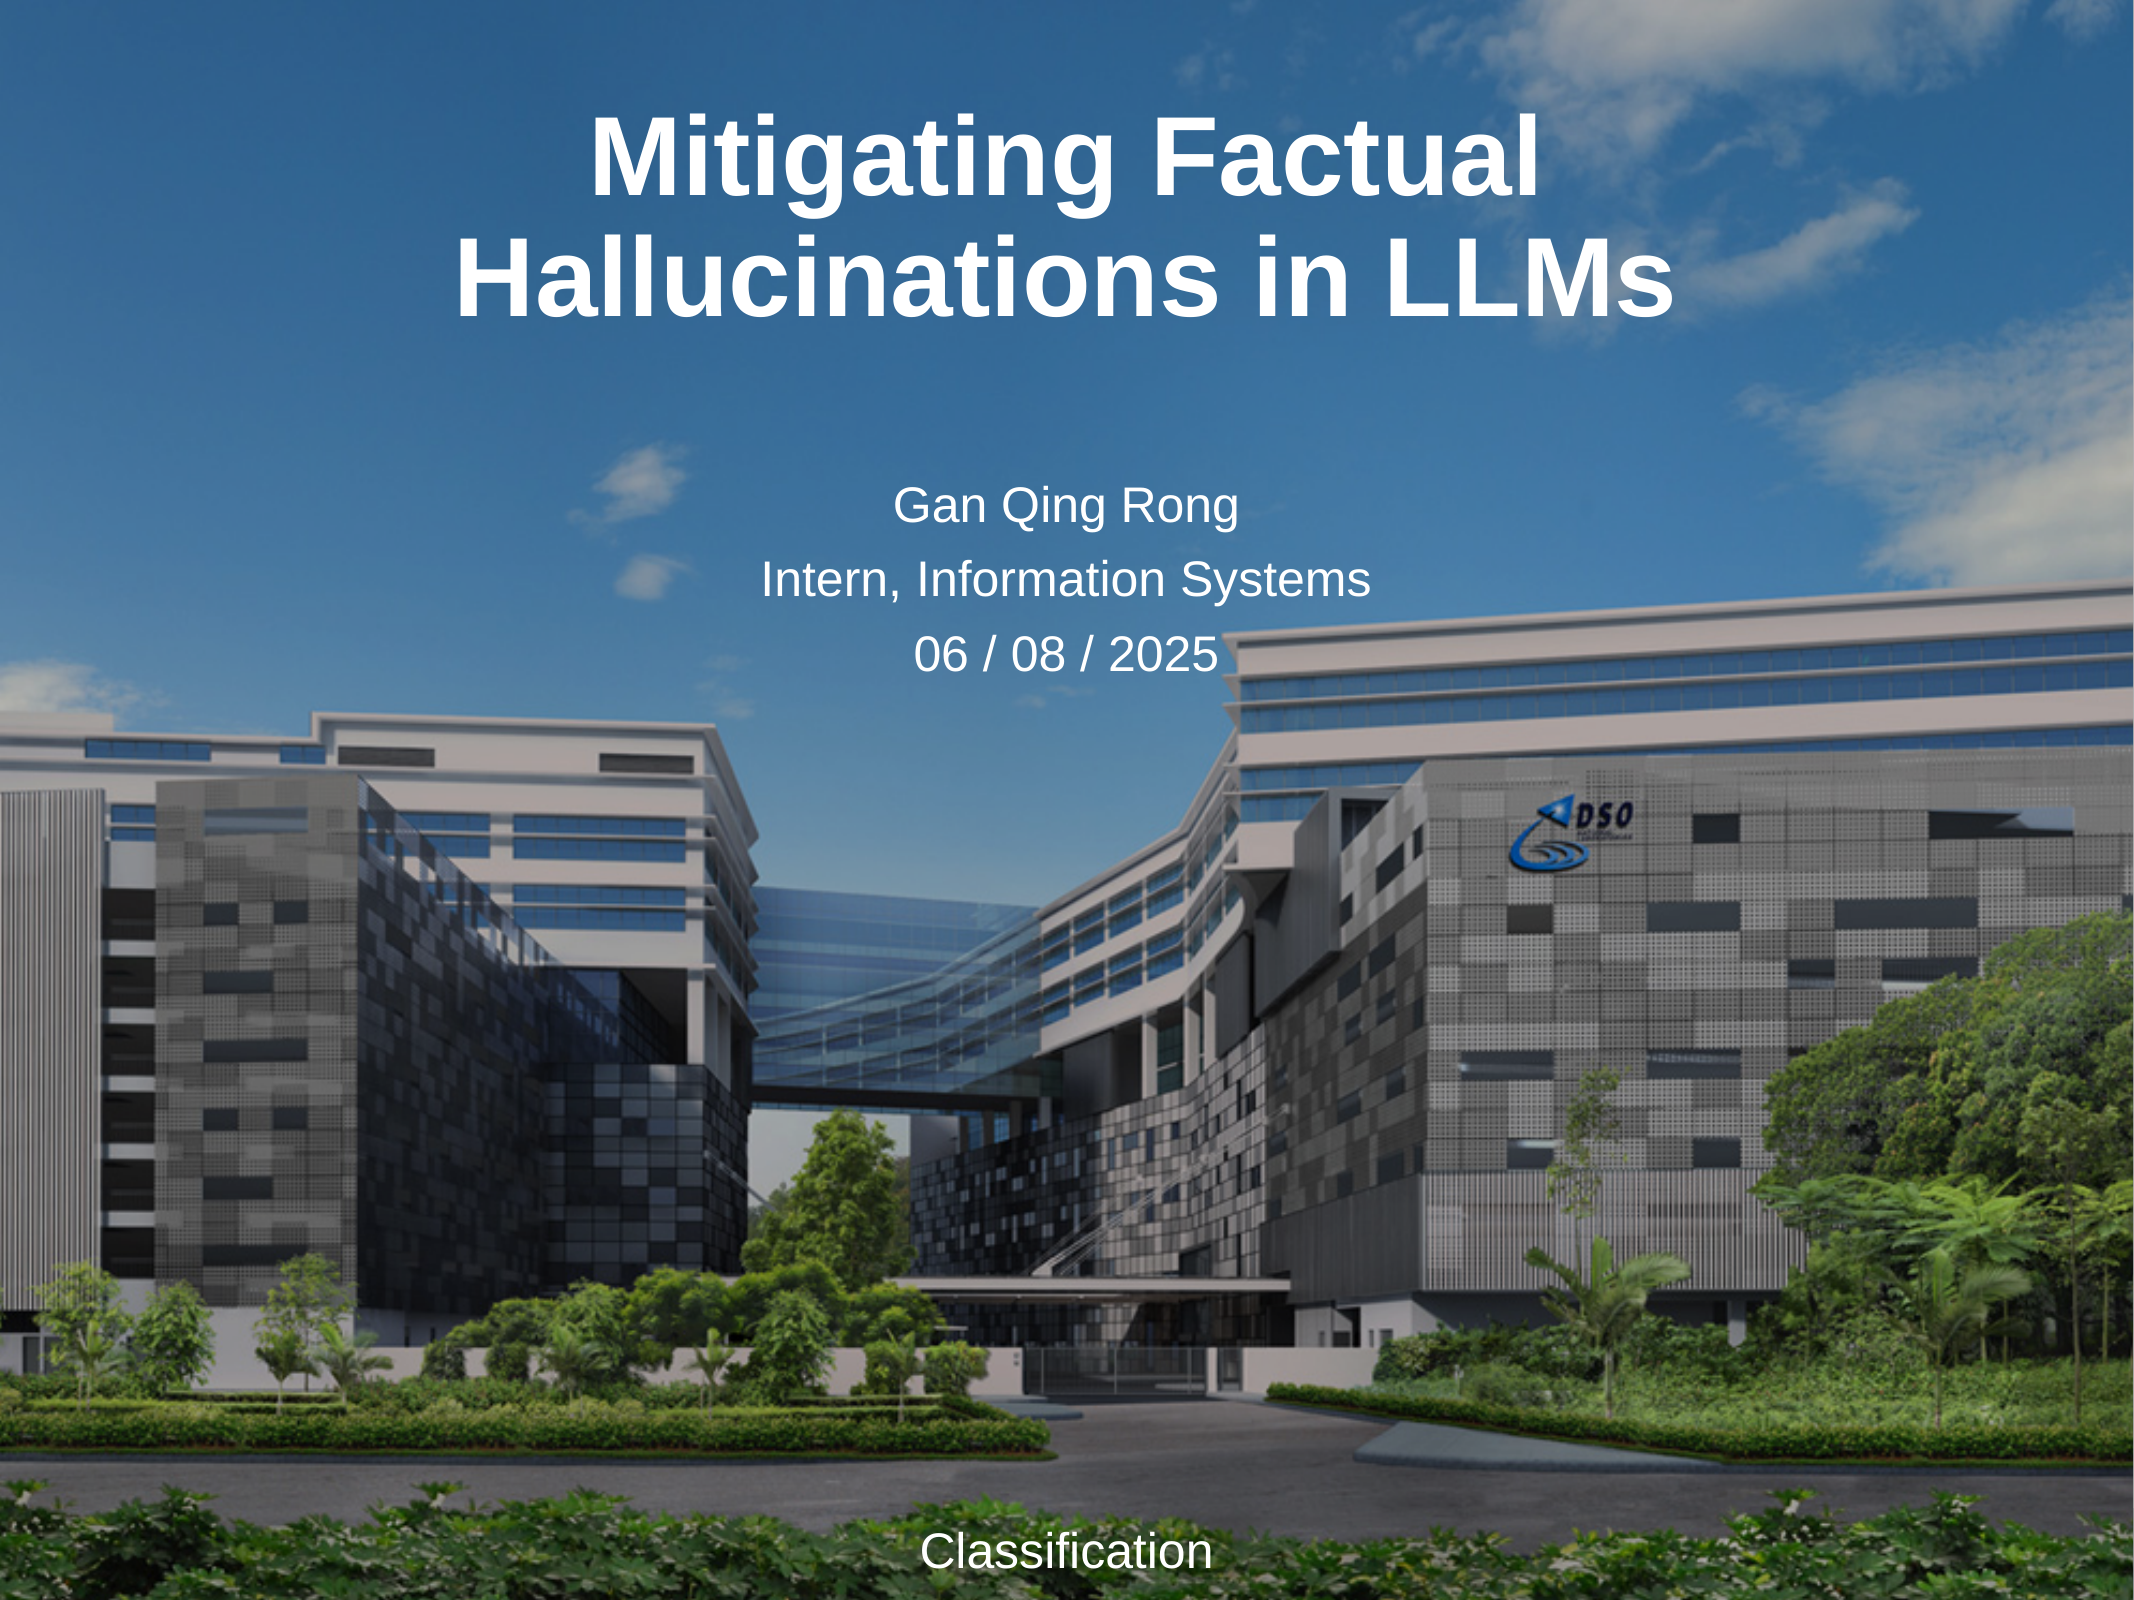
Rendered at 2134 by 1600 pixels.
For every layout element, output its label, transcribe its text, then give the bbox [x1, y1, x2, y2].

list Gan Qing Rong Intern, Information Systems 06 / 08 / 2025 [146, 471, 1987, 710]
list Classification [146, 1517, 1987, 1577]
title Mitigating Factual Hallucinations in LLMs [410, 135, 1723, 304]
text_box [0, 0, 2134, 1600]
